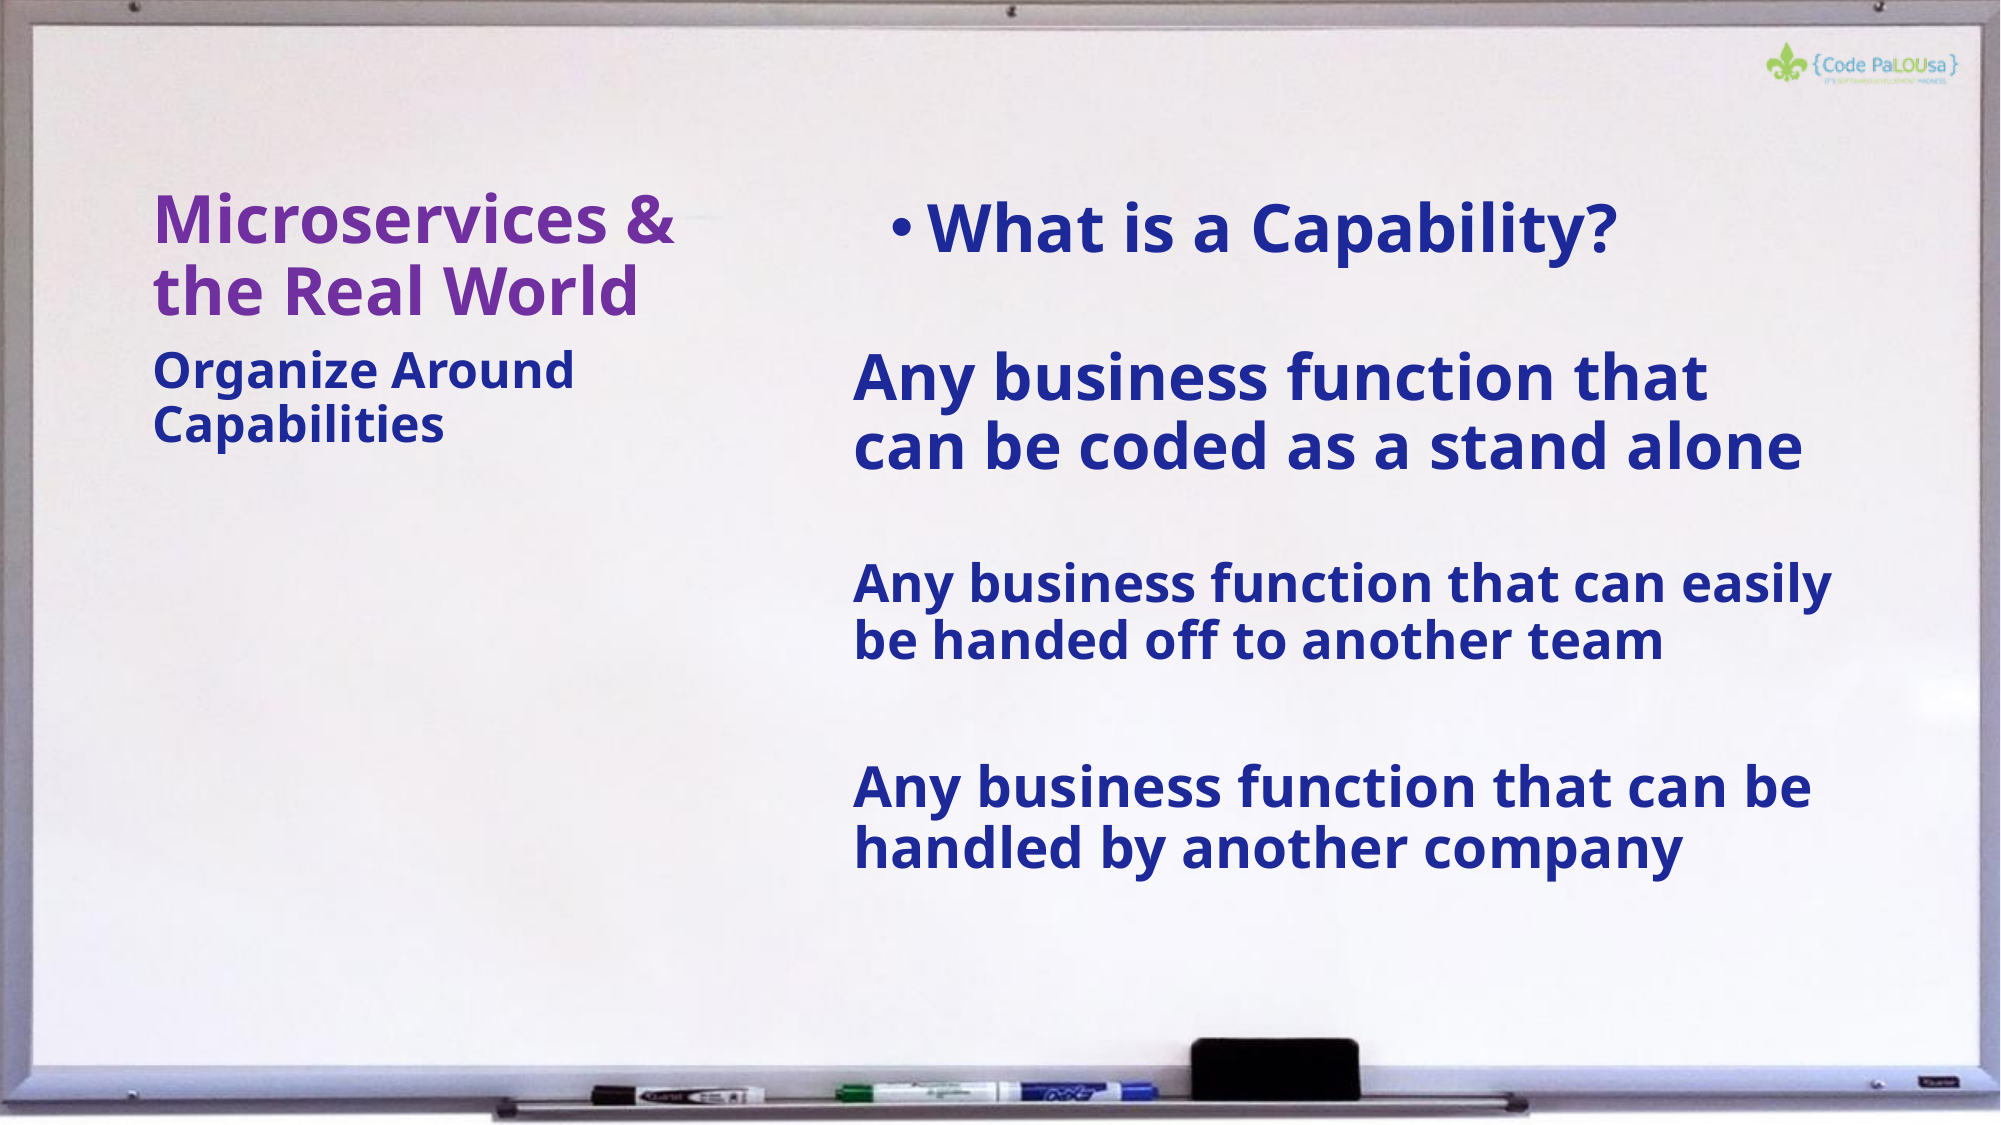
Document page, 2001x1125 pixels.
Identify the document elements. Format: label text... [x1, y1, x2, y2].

title Microservices & the Real World [137, 75, 783, 337]
text_box Any business function that can easily be handed off to another team [838, 549, 1852, 724]
list Organize Around Capabilities [137, 337, 783, 963]
list Any business function that can be coded as a stand alone [838, 337, 1852, 512]
text_box Any business function that can be handled by another company [838, 751, 1852, 925]
text_box What is a Capability? [875, 186, 1888, 299]
picture [0, 0, 2001, 1125]
